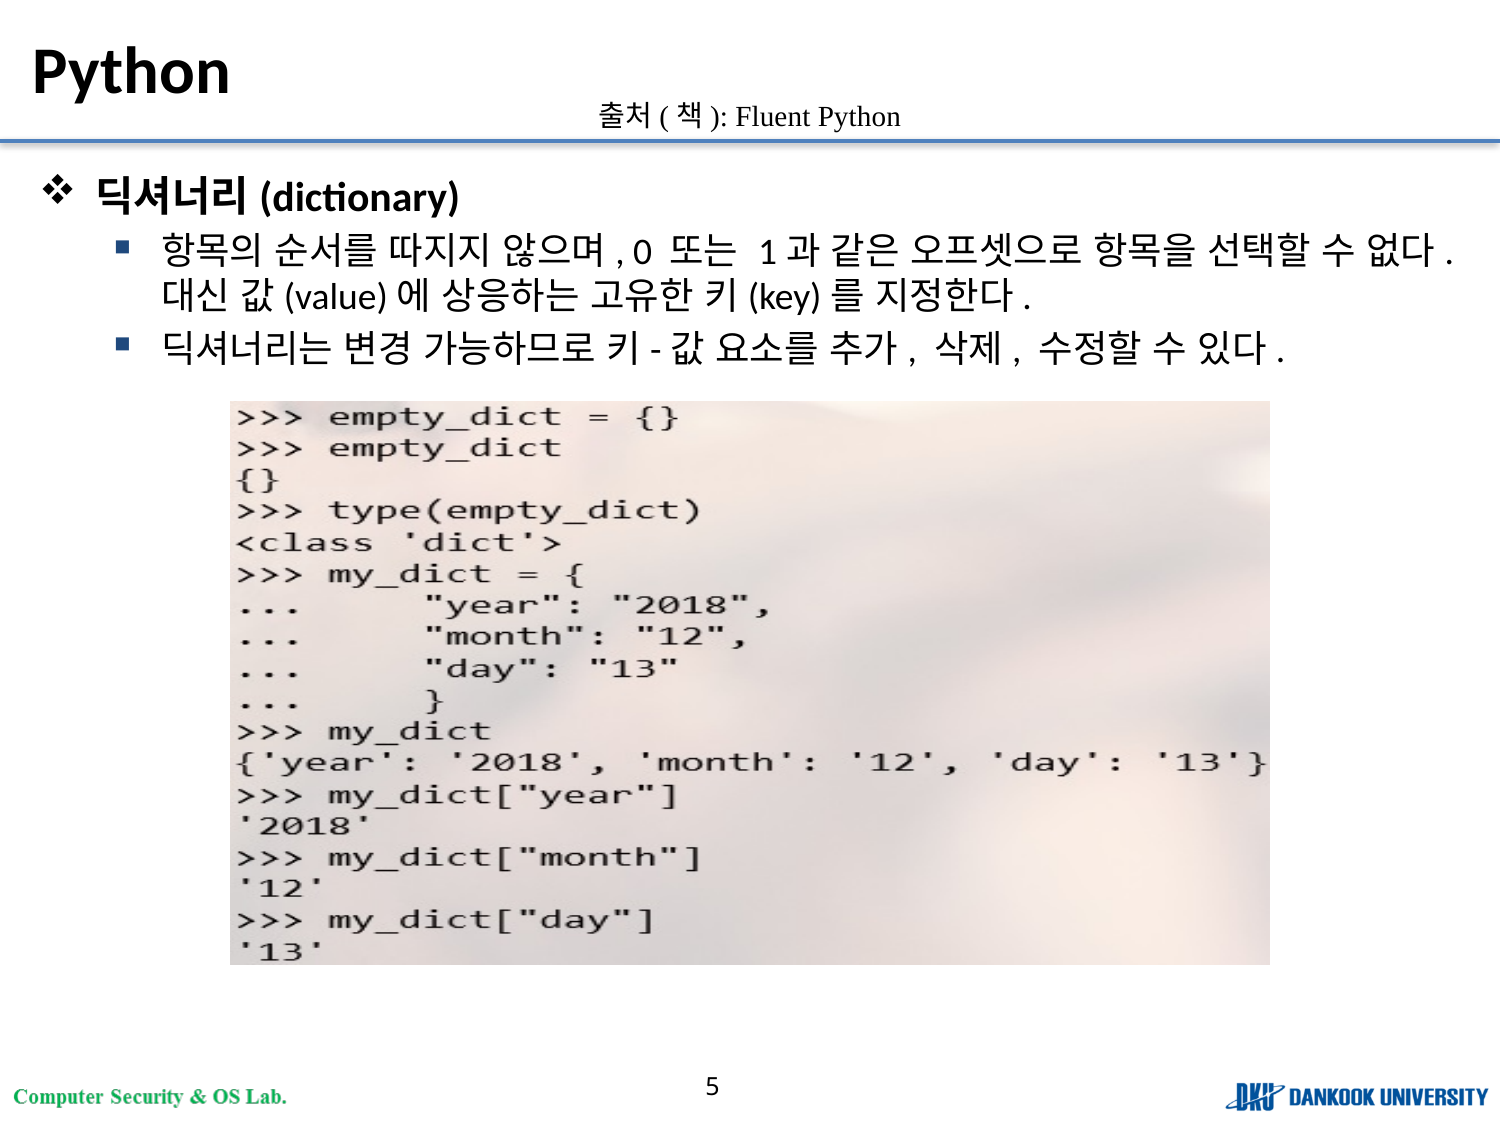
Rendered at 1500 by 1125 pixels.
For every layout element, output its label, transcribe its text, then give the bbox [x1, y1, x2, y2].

title Python [17, 19, 1388, 120]
list 딕셔너리(dictionary) 항목의 순서를 따지지 않으며, 0 또는 1과 같은 오프셋으로 항목을 선택할 수 없다. 대신 값(value)에 상응하는 고유한 키(key)를 지정한다. 딕셔너리는 변경 가능하므로 키-값 요소를 추가, 삭제, 수정할 수 있다. [24, 162, 1476, 1073]
text_box 출처(책): Fluent Python [583, 90, 917, 140]
picture [229, 401, 1270, 965]
picture [0, 1076, 297, 1118]
slide_number 5 [537, 1062, 888, 1113]
picture [1222, 1078, 1490, 1112]
